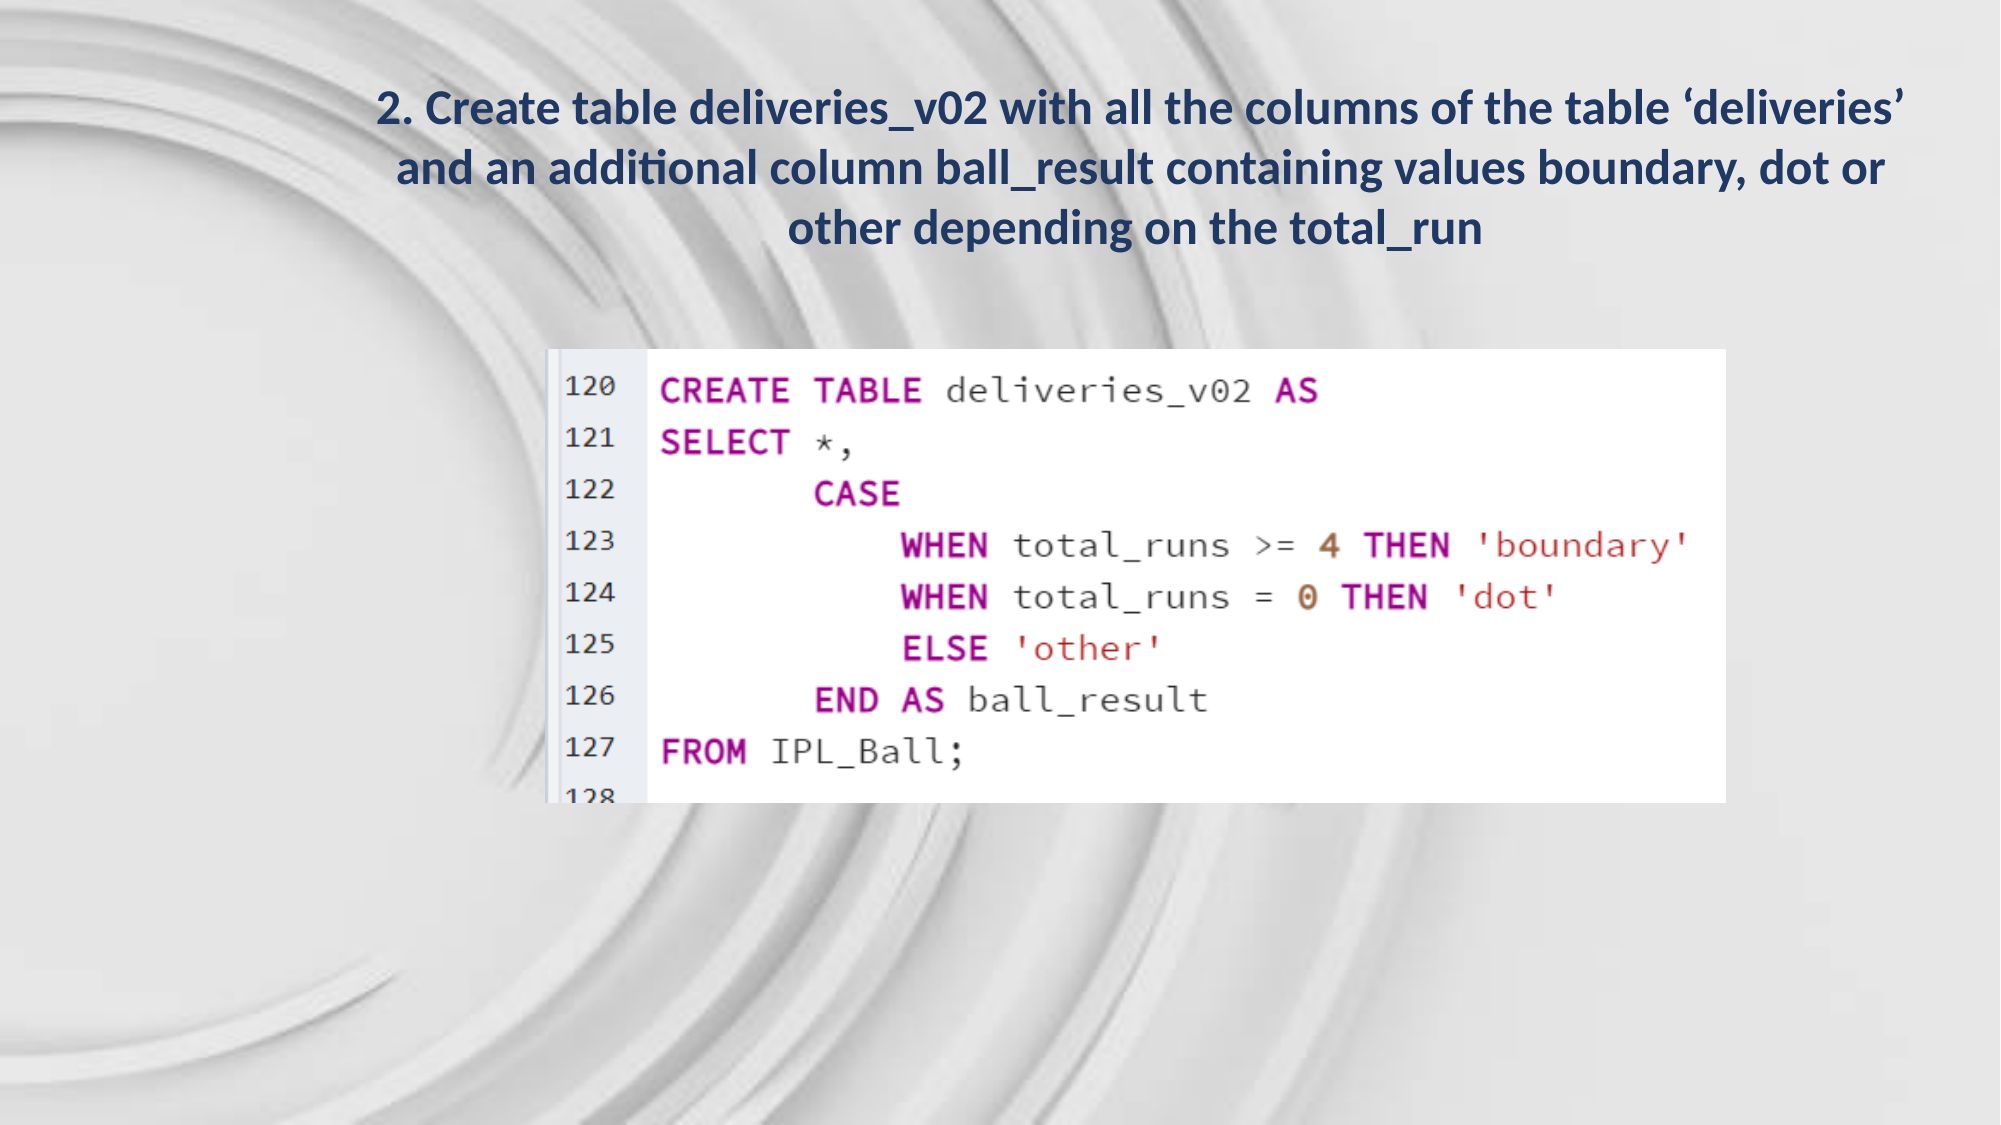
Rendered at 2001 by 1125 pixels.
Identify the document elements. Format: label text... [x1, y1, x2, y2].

picture [0, 0, 2001, 1125]
text_box 2. Create table deliveries_v02 with all the columns of the table ‘deliveries’ and an additional column ball_result containing values boundary, dot or other depending on the total_run [331, 66, 1952, 262]
